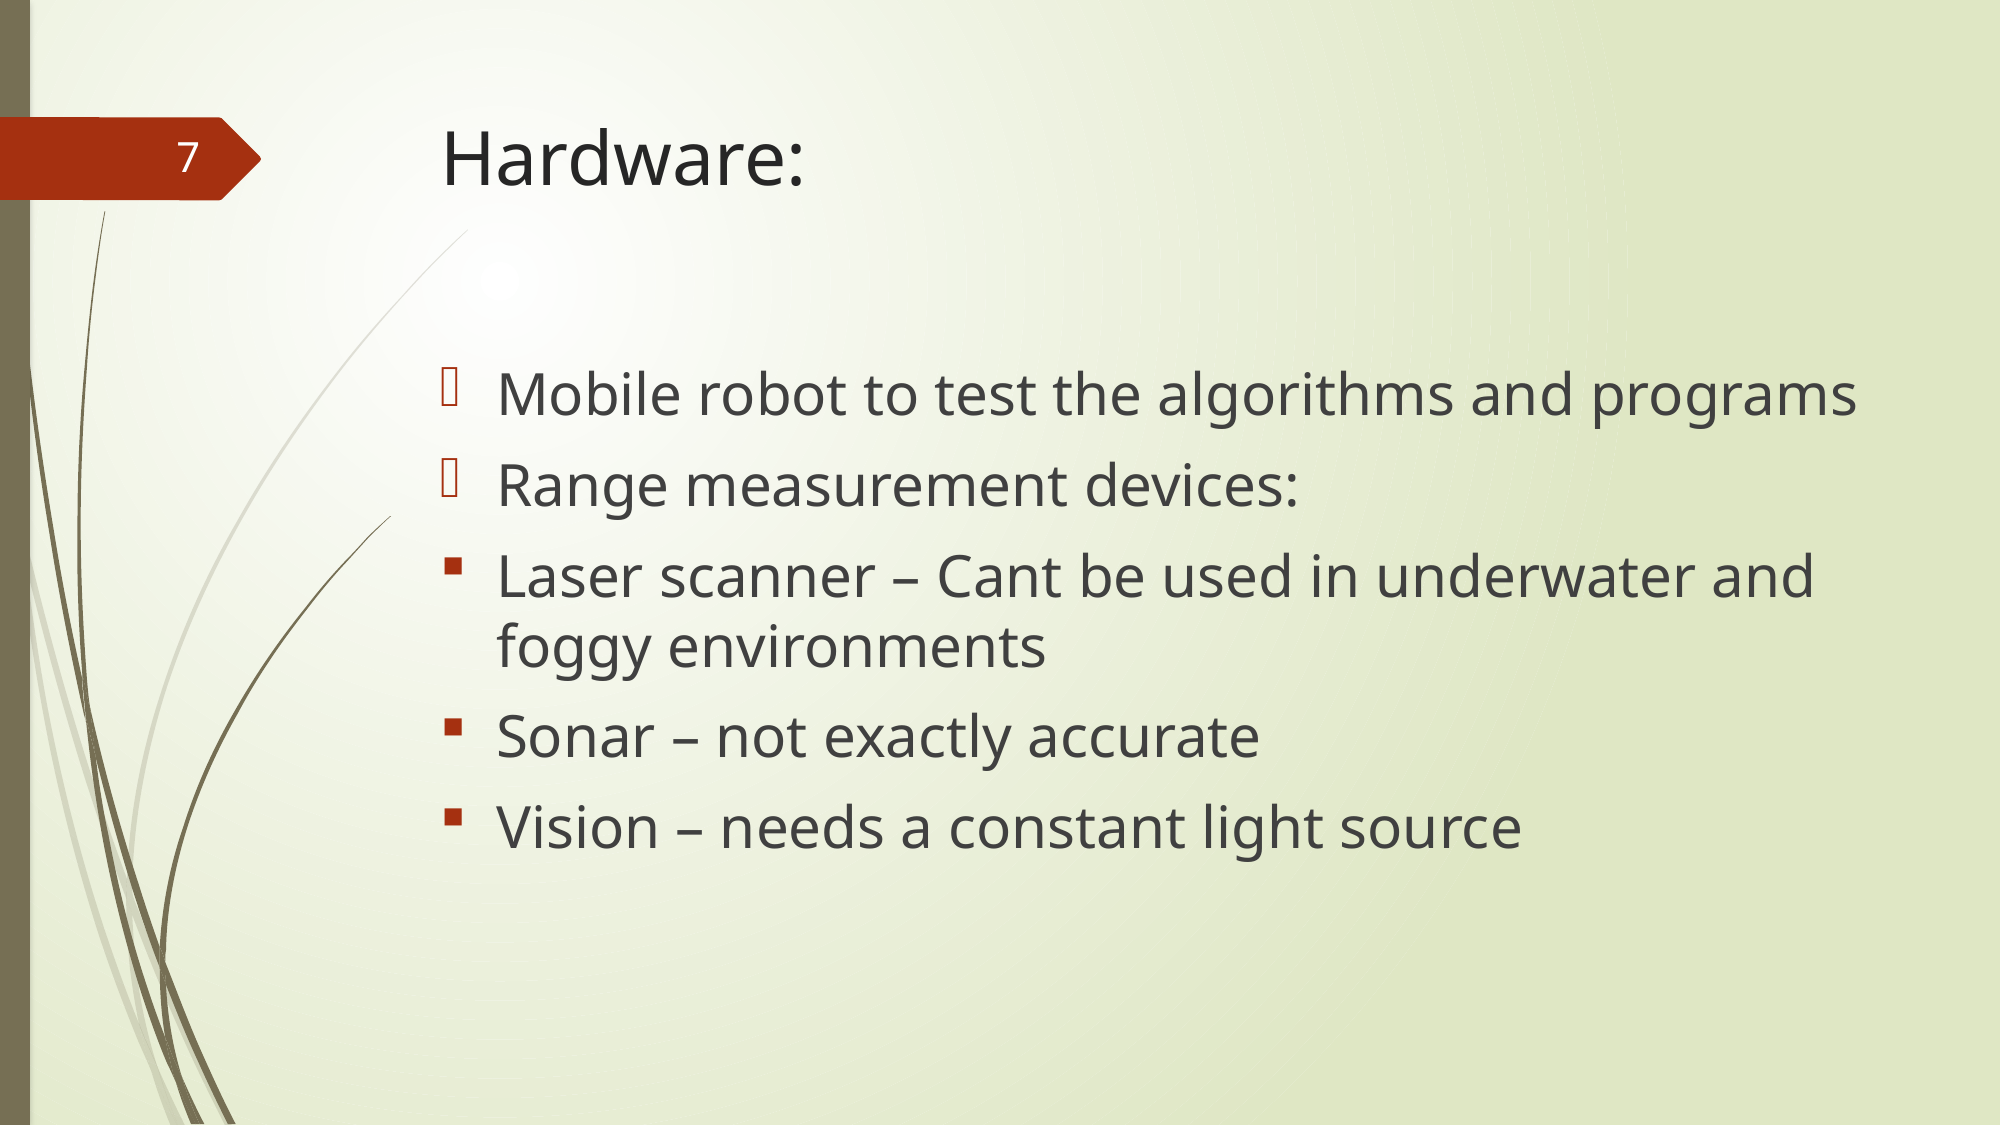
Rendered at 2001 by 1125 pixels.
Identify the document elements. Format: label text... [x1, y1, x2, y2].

title Hardware: [425, 102, 1888, 313]
list Mobile robot to test the algorithms and programs Range measurement devices: Laser scanner – Cant be used in underwater and foggy environments Sonar – not exactly accurate Vision – needs a constant light source [424, 350, 1888, 970]
slide_number 7 [87, 129, 216, 190]
